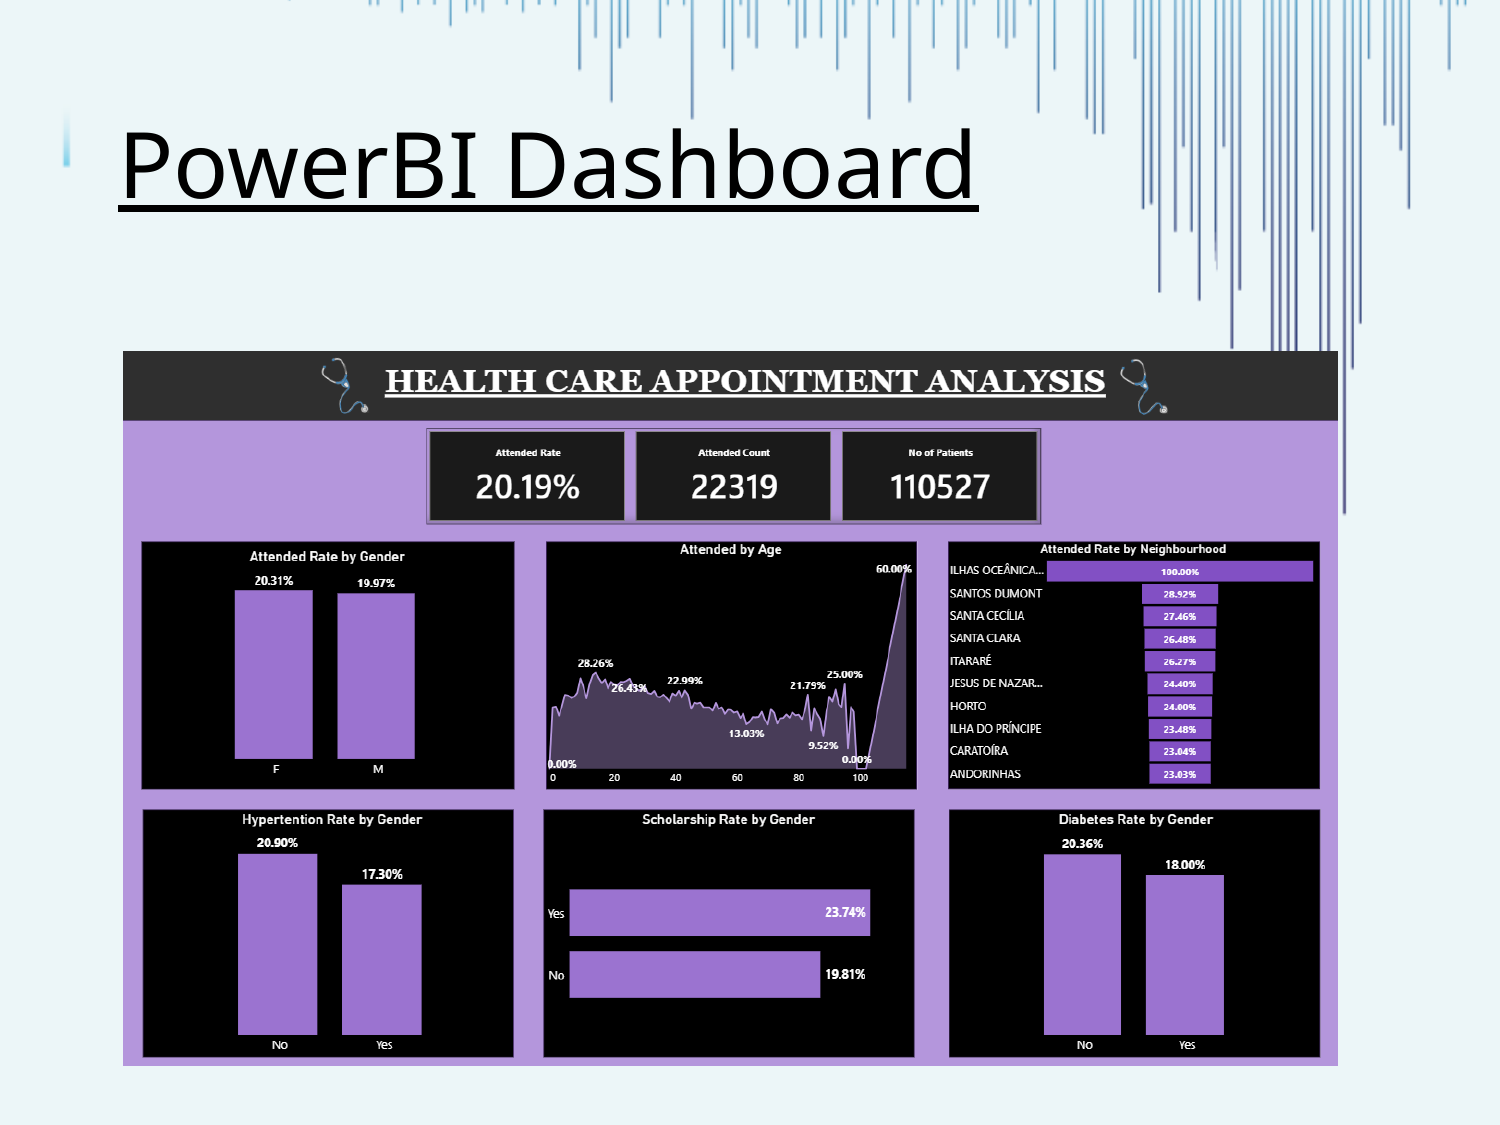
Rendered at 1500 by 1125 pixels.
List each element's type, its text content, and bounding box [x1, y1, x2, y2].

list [123, 351, 1338, 1066]
title PowerBI Dashboard [103, 59, 1397, 278]
picture [0, 0, 1500, 1125]
